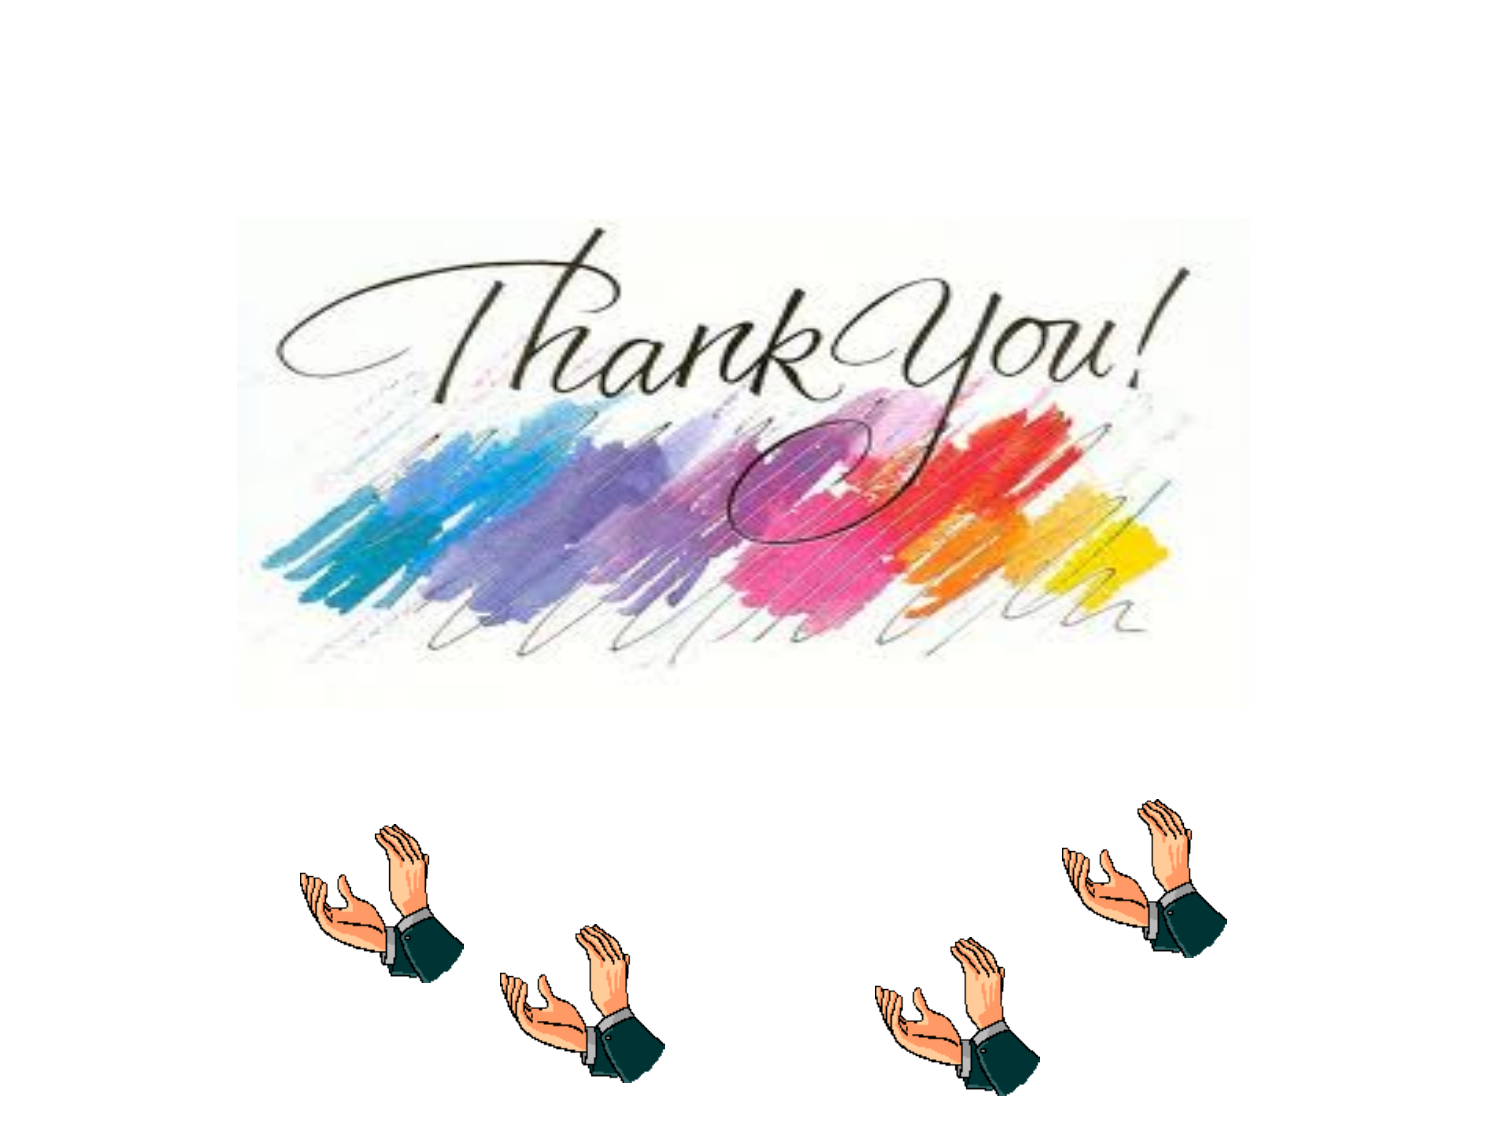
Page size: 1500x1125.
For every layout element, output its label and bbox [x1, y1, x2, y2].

picture [499, 924, 665, 1083]
picture [299, 824, 465, 983]
picture [1062, 799, 1227, 958]
picture [874, 937, 1040, 1096]
picture [237, 217, 1251, 707]
